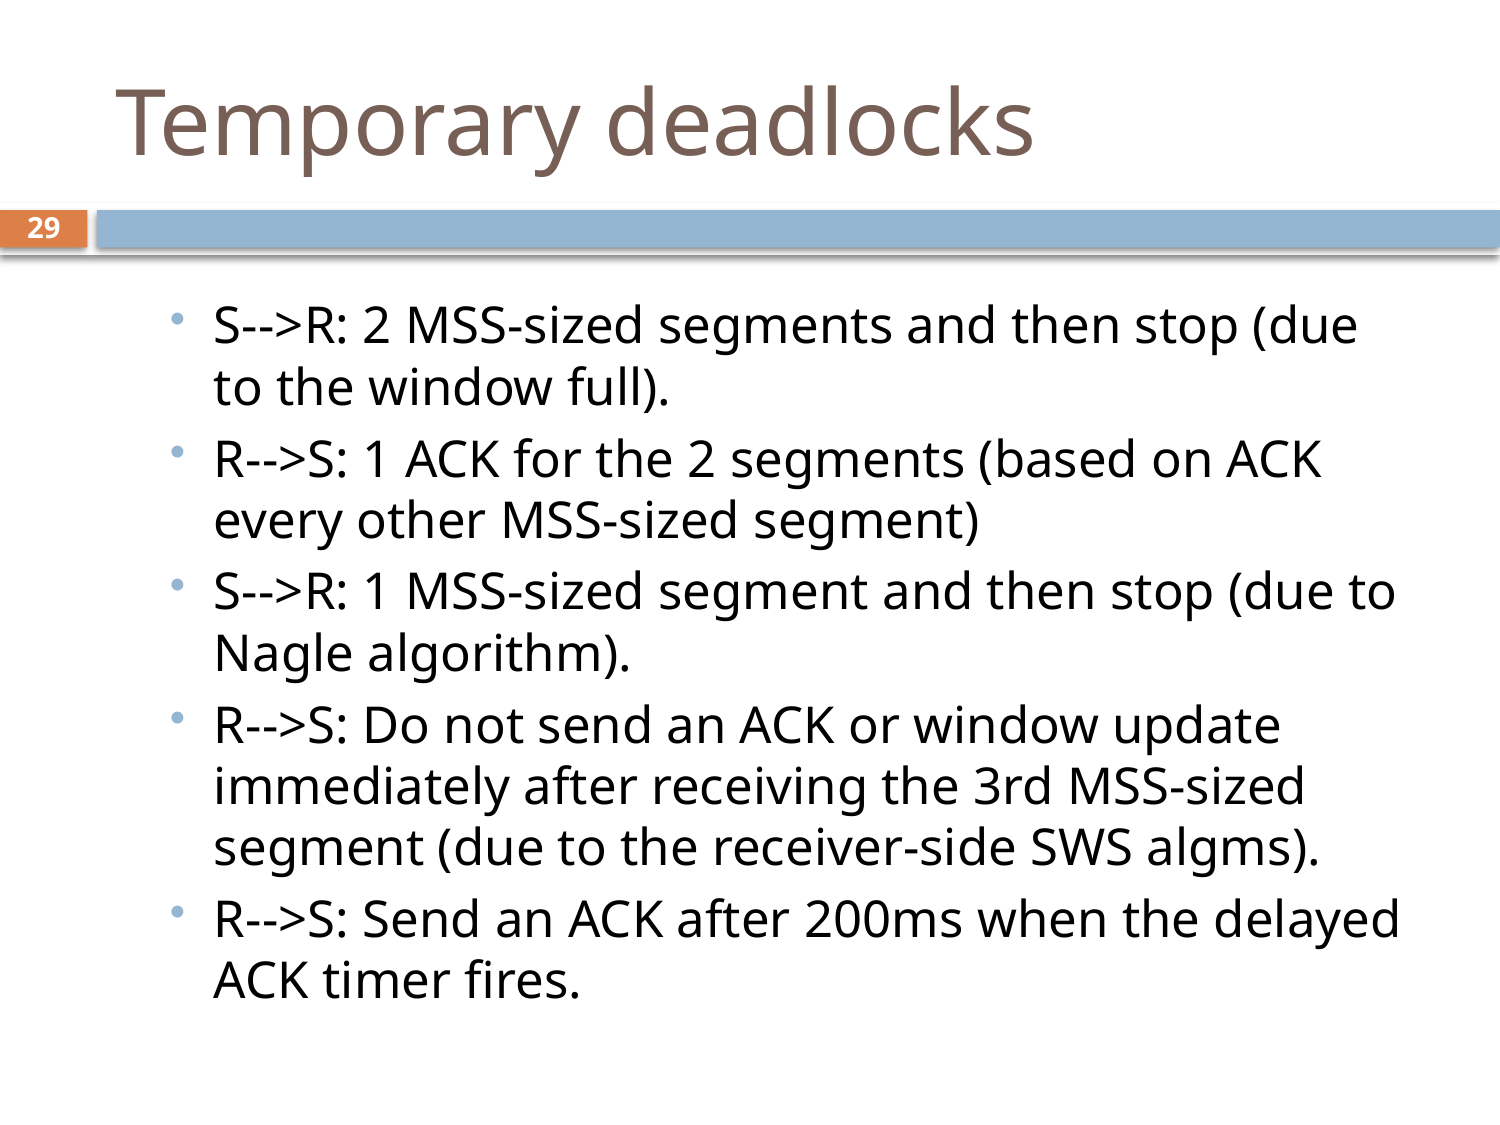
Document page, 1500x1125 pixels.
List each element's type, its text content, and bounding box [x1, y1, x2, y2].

slide_number 29 [0, 208, 88, 249]
list S-->R: 2 MSS-sized segments and then stop (due to the window full). R-->S: 1 ACK for the 2 segments (based on ACK every other MSS-sized segment) S-->R: 1 MSS-sized segment and then stop (due to Nagle algorithm). R-->S: Do not send an ACK or window update immediately after receiving the 3rd MSS-sized segment (due to the receiver-side SWS algms). R-->S: Send an ACK after 200ms when the delayed ACK timer fires. [100, 285, 1438, 1024]
title Temporary deadlocks [100, 37, 1438, 200]
